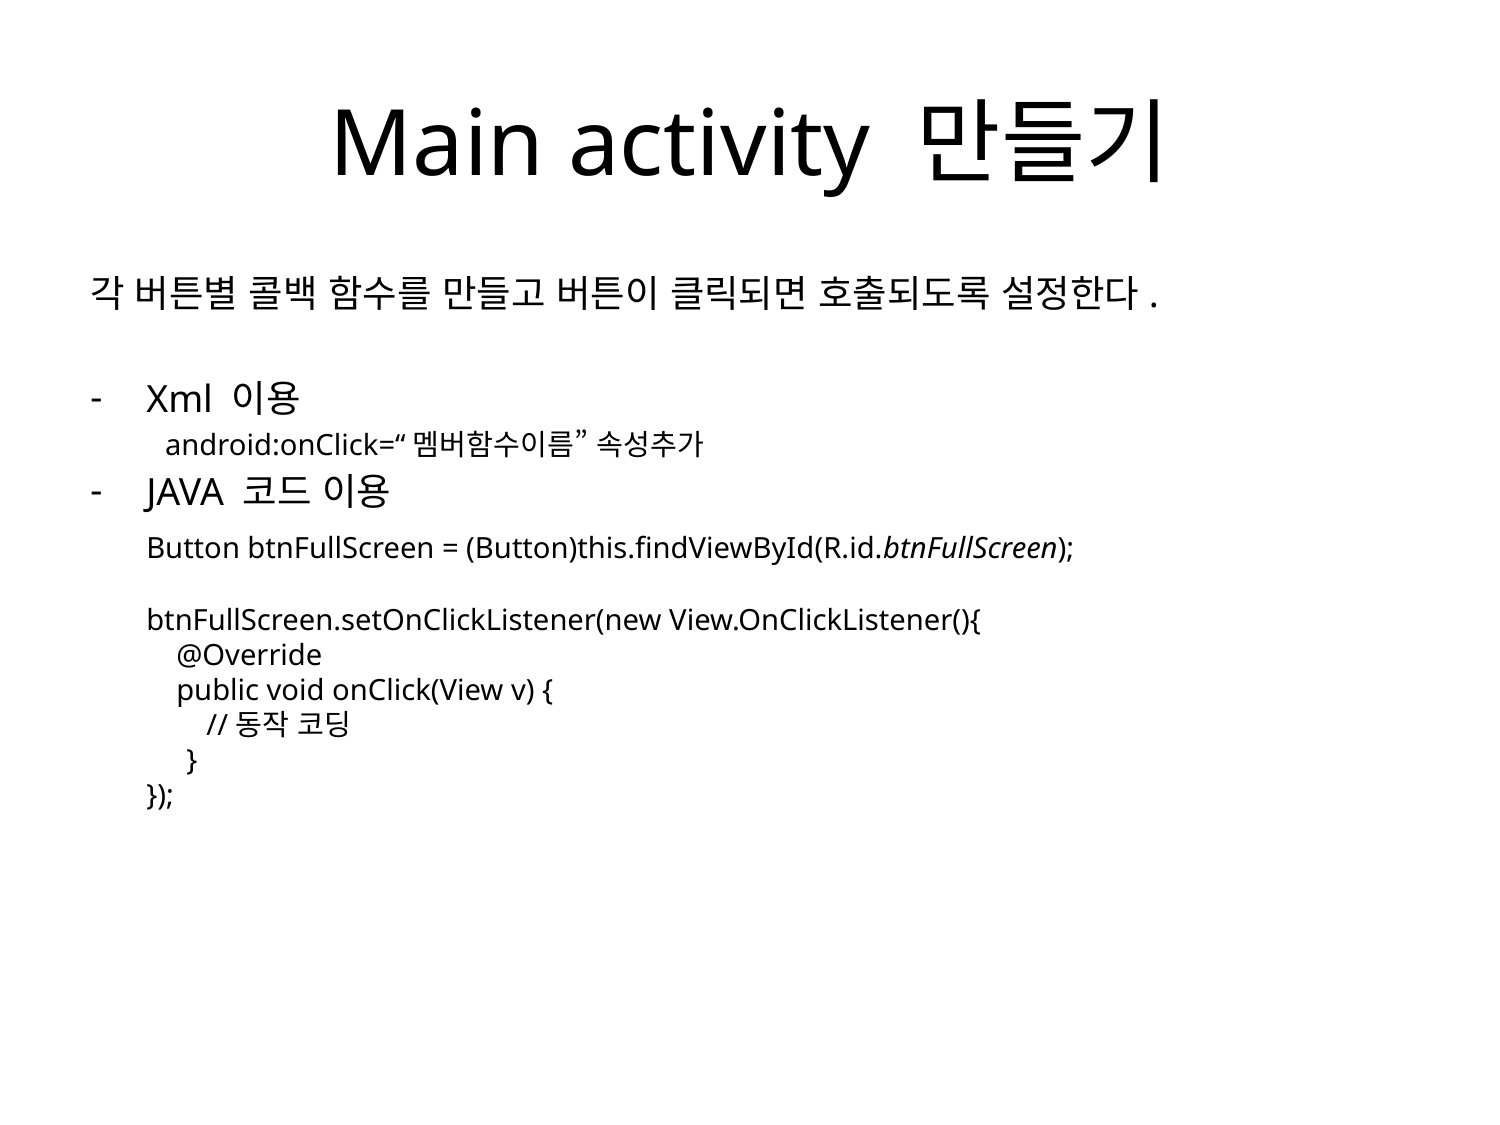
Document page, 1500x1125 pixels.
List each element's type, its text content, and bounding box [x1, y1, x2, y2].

title Main activity 만들기 [75, 45, 1425, 233]
list 각 버튼별 콜백 함수를 만들고 버튼이 클릭되면 호출되도록 설정한다. Xml 이용 android:onClick=“멤버함수이름” 속성추가 JAVA 코드 이용 Button btnFullScreen = (Button)this.findViewById(R.id.btnFullScreen); btnFullScreen.setOnClickListener(new View.OnClickListener(){ @Override public void onClick(View v) { //동작 코딩 } }); [75, 262, 1425, 1043]
